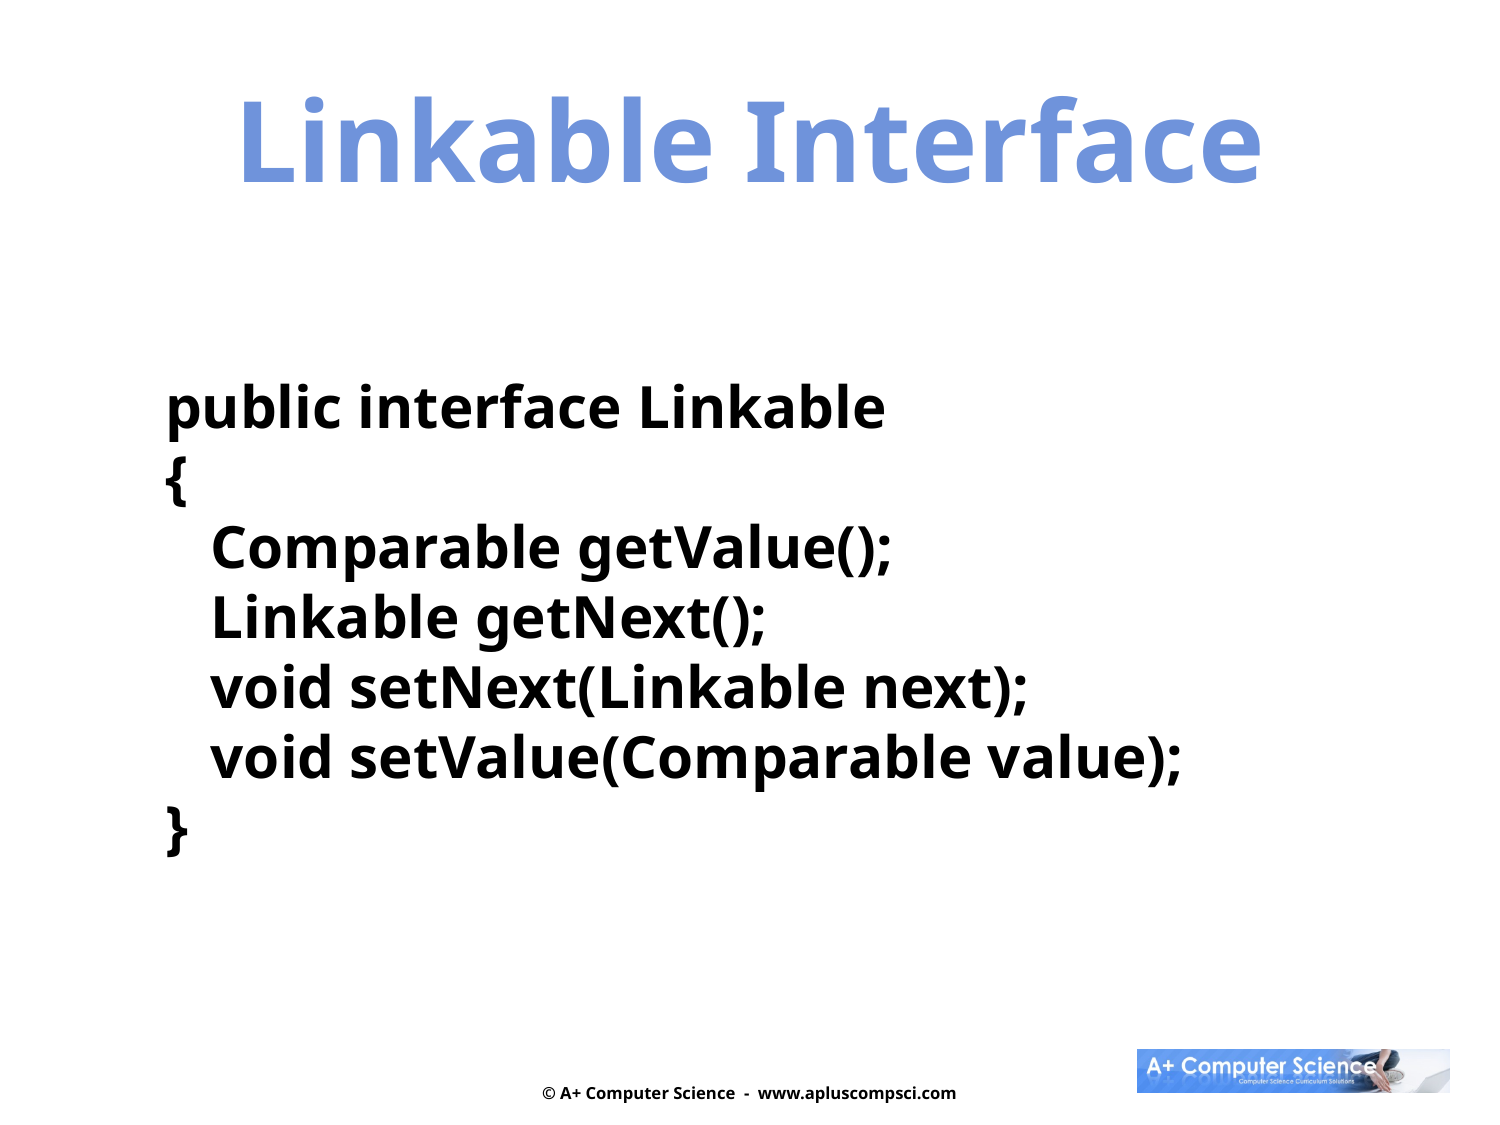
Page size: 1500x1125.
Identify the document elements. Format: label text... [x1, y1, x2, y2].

text_box Linkable Interface [0, 62, 1500, 213]
text_box public interface Linkable { Comparable getValue(); Linkable getNext(); void setNext(Linkable next); void setValue(Comparable value); } [150, 362, 1375, 868]
footer © A+ Computer Science - www.apluscompsci.com [512, 1024, 988, 1101]
picture [1137, 1049, 1450, 1093]
